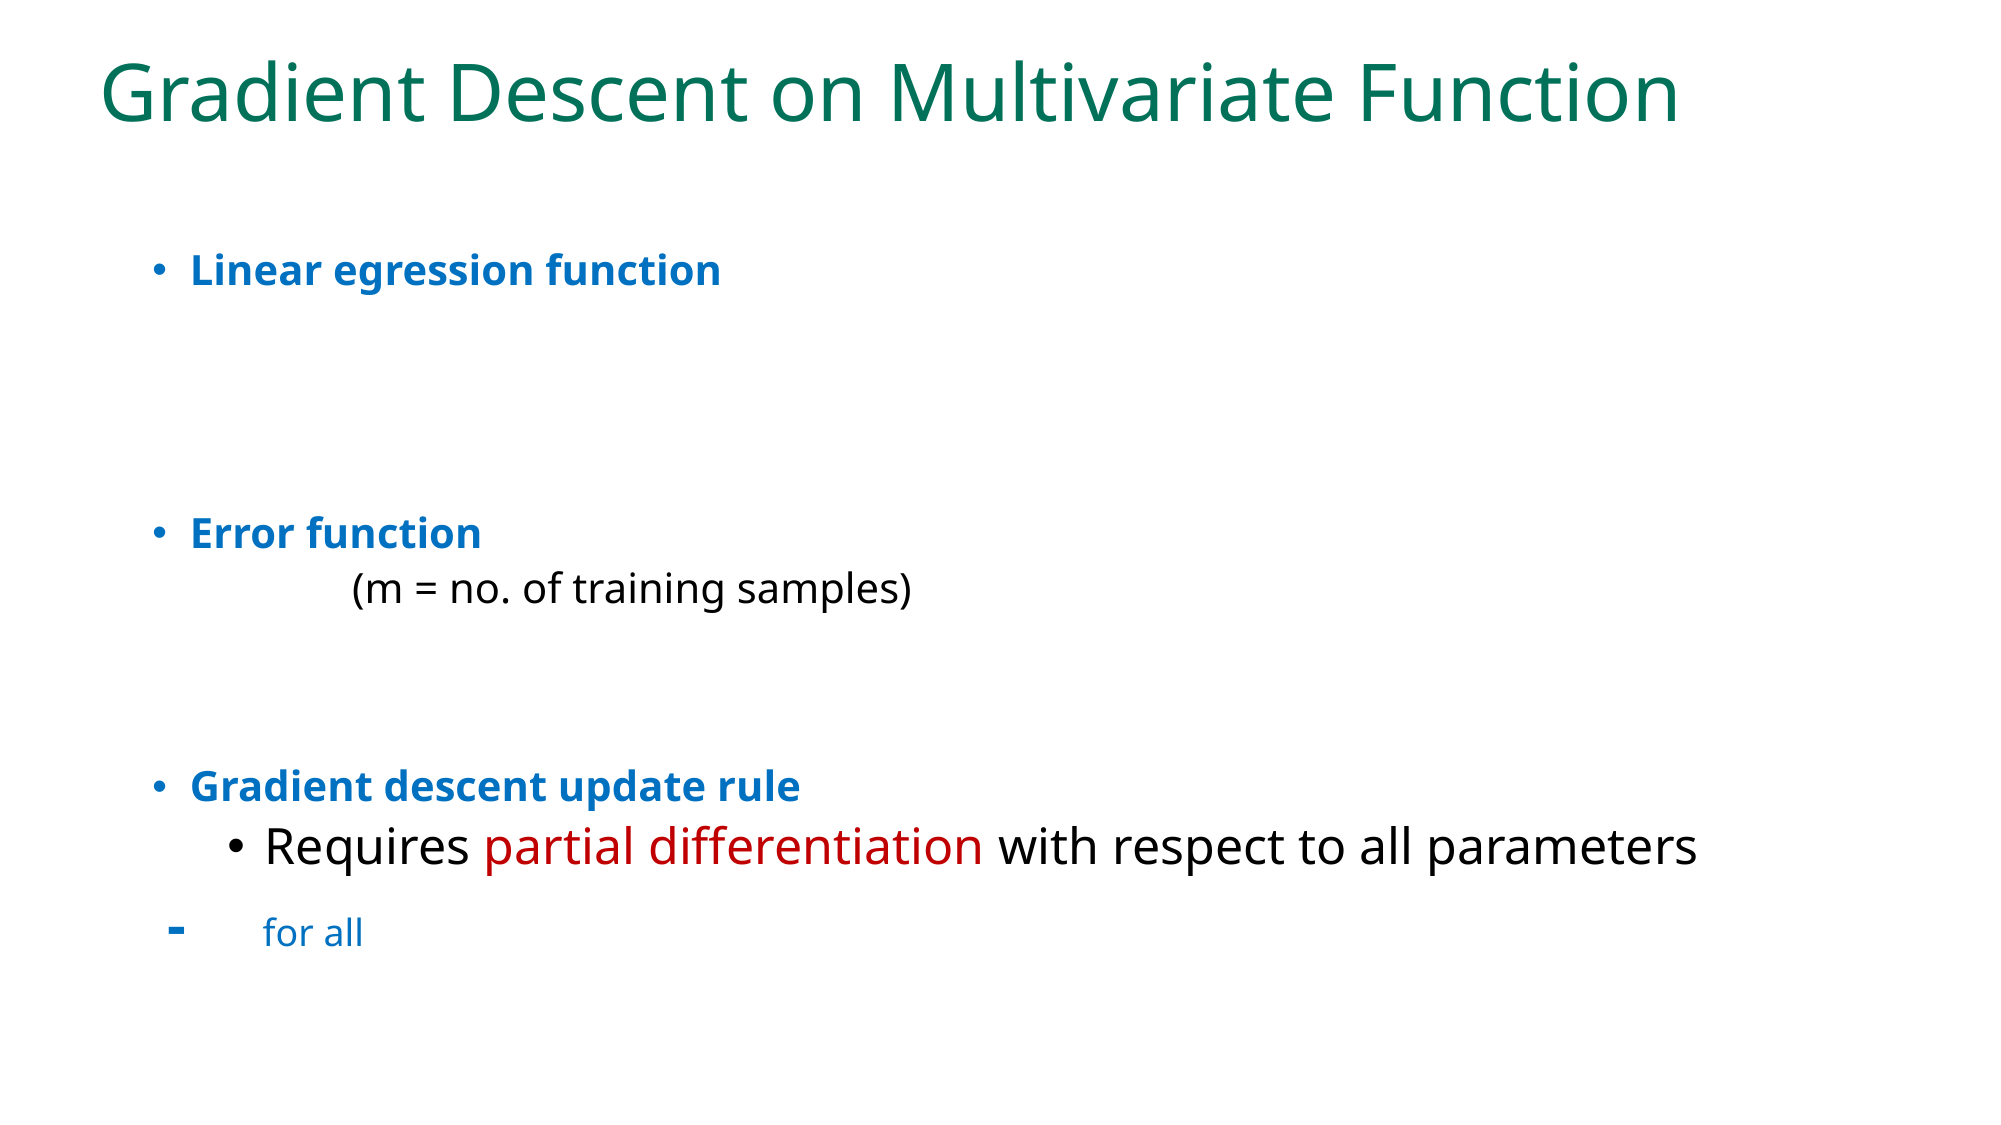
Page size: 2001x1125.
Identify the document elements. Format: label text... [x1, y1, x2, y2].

title Gradient Descent on Multivariate Function [84, 35, 1810, 156]
